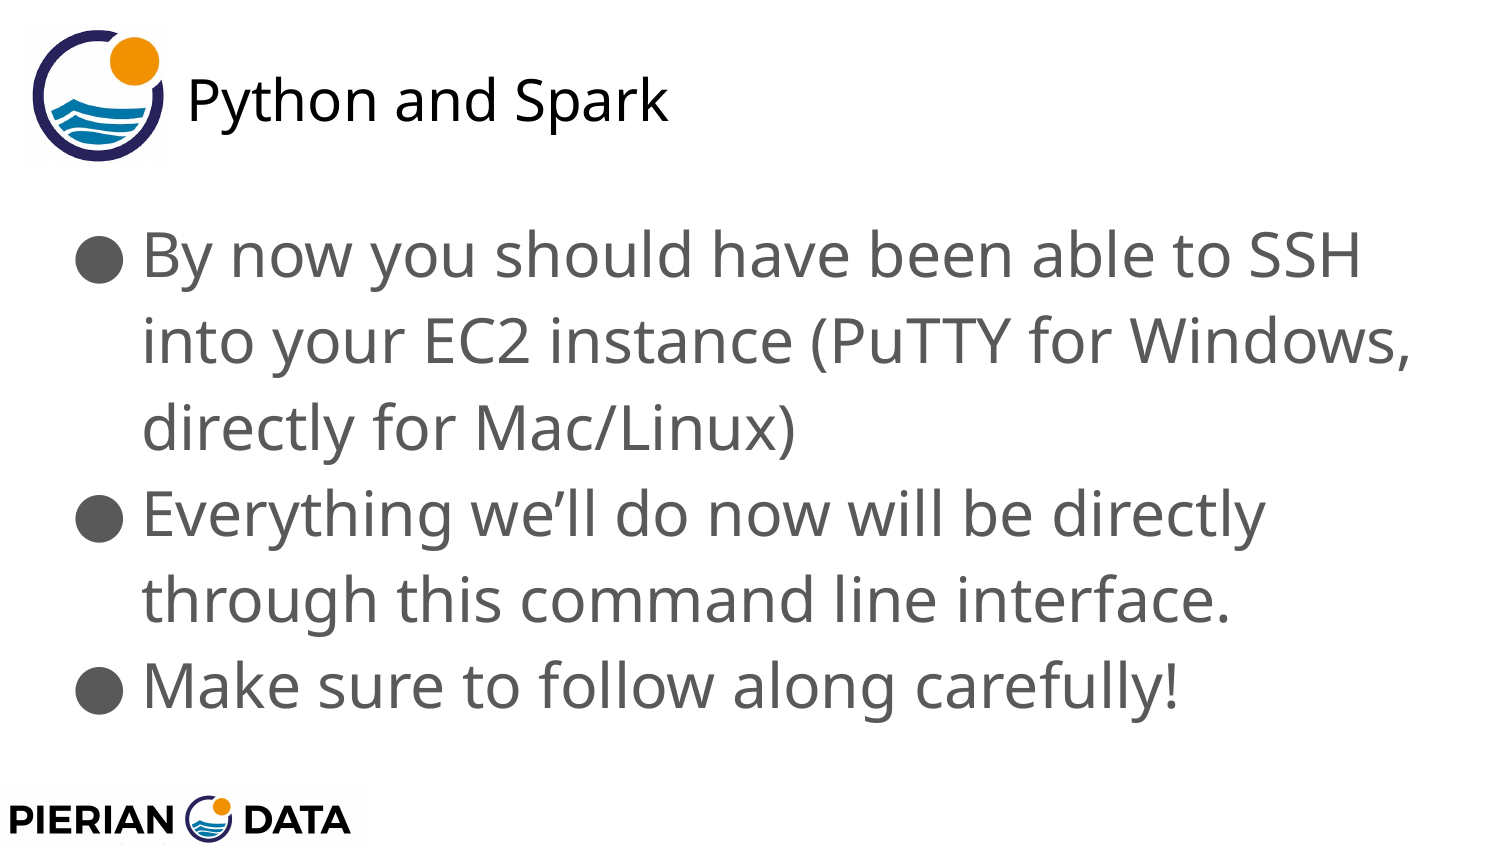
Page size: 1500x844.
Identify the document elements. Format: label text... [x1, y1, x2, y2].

picture [24, 24, 172, 167]
list By now you should have been able to SSH into your EC2 instance (PuTTY for Windows, directly for Mac/Linux) Everything we’ll do now will be directly through this command line interface. Make sure to follow along carefully! [51, 189, 1449, 750]
title Python and Spark [176, 48, 1449, 143]
picture [0, 787, 368, 844]
